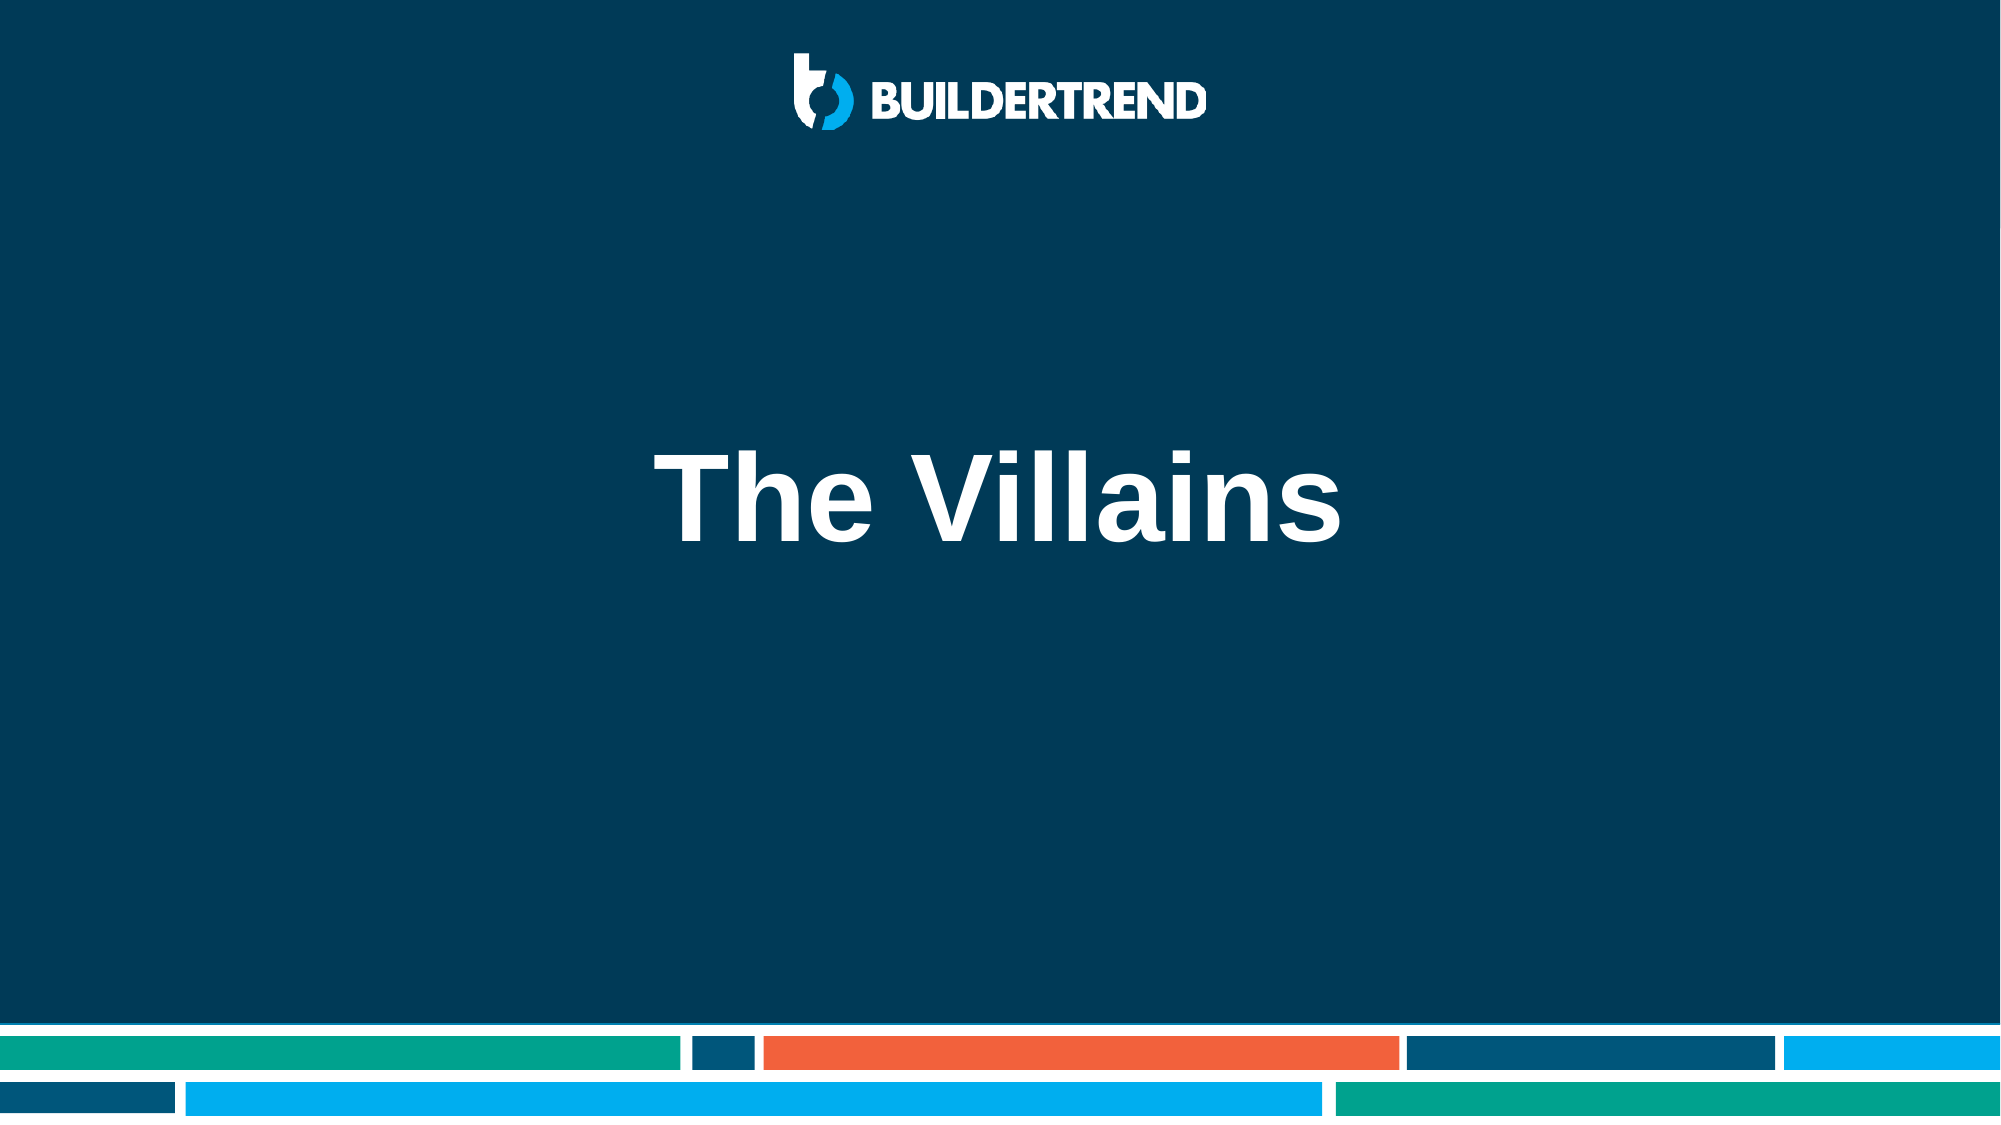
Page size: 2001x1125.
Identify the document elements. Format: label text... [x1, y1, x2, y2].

title The Villains [249, 184, 1750, 576]
